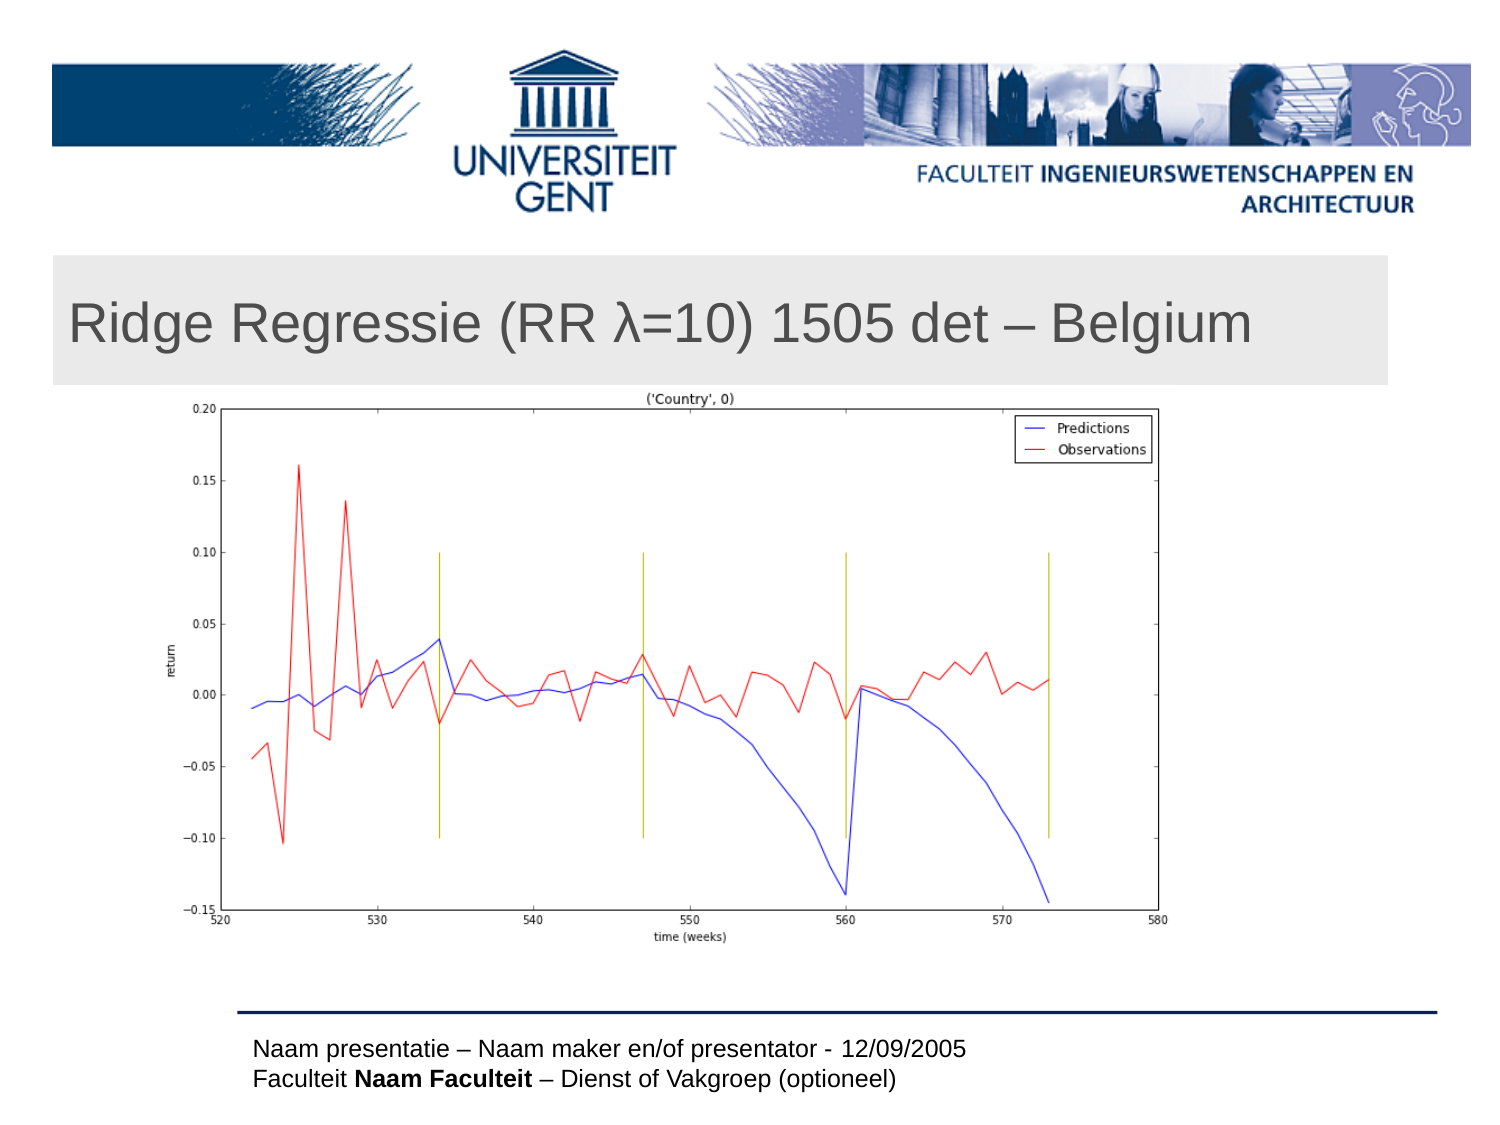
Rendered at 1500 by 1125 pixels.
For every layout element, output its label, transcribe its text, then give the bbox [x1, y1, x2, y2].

footer Naam presentatie – Naam maker en/of presentator - 12/09/2005 Faculteit Naam Faculteit – Dienst of Vakgroep (optioneel) [237, 1024, 988, 1101]
picture [159, 385, 1176, 950]
picture [52, 46, 1471, 216]
title Ridge Regressie (RR λ=10) 1505 det – Belgium [53, 255, 1388, 386]
